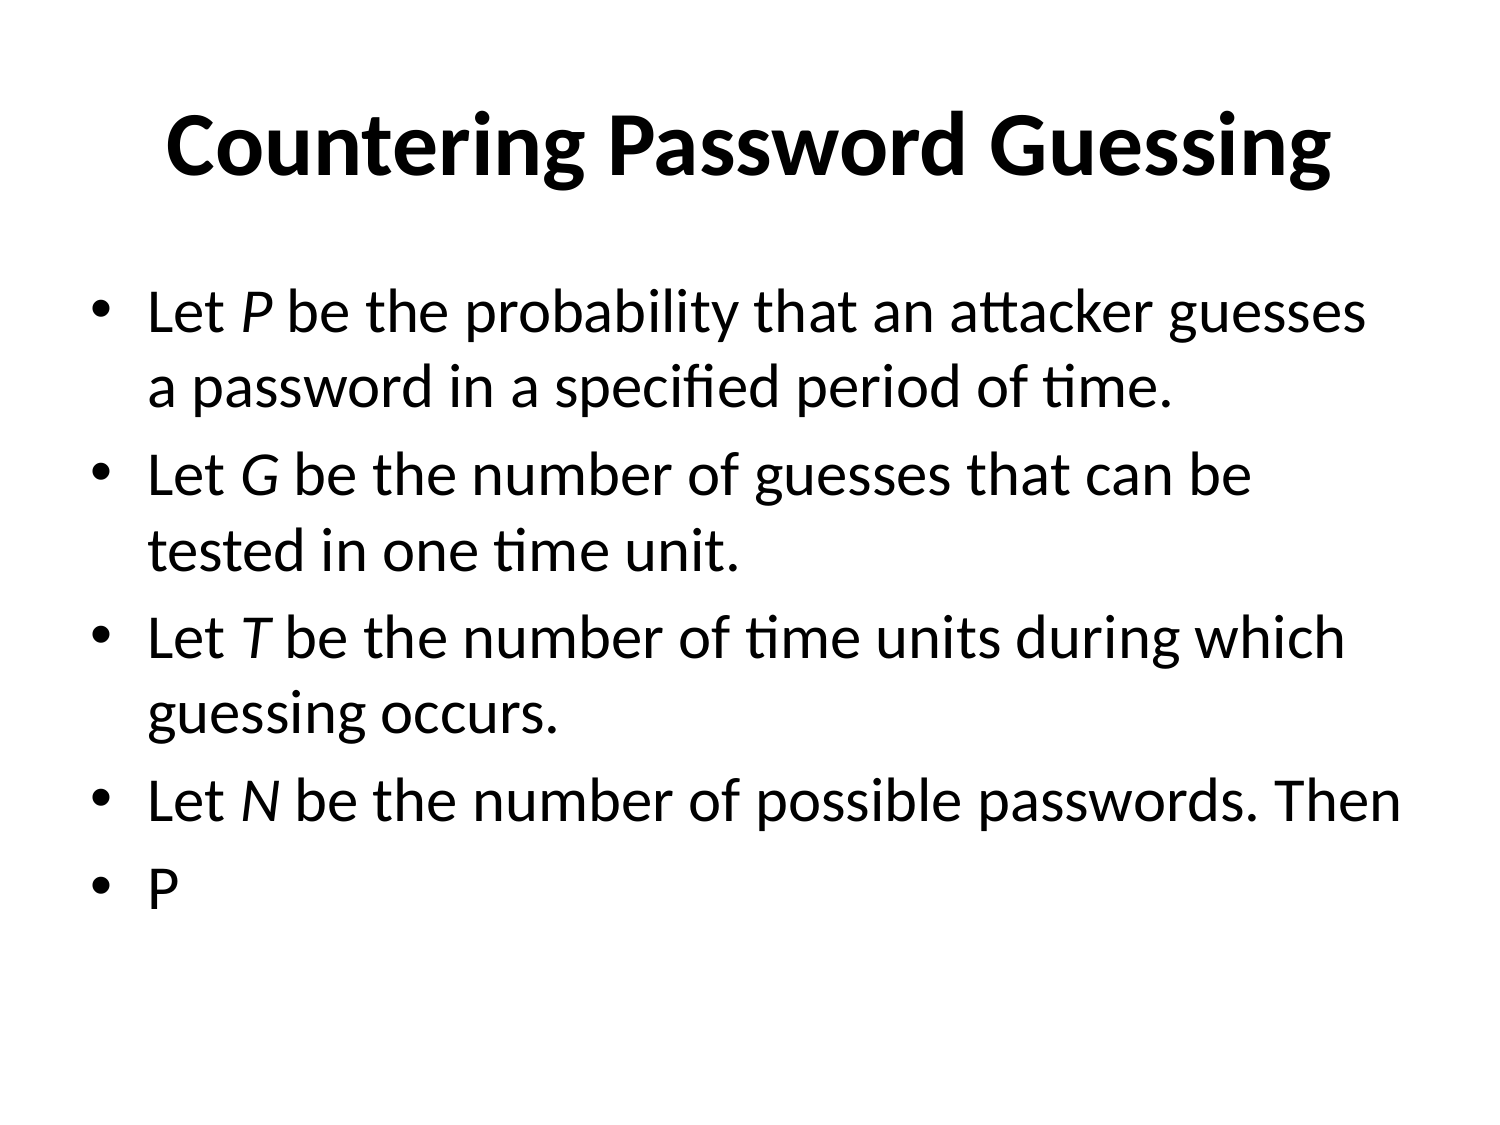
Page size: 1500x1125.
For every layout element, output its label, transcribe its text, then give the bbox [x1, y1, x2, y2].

title Countering Password Guessing [75, 45, 1425, 233]
